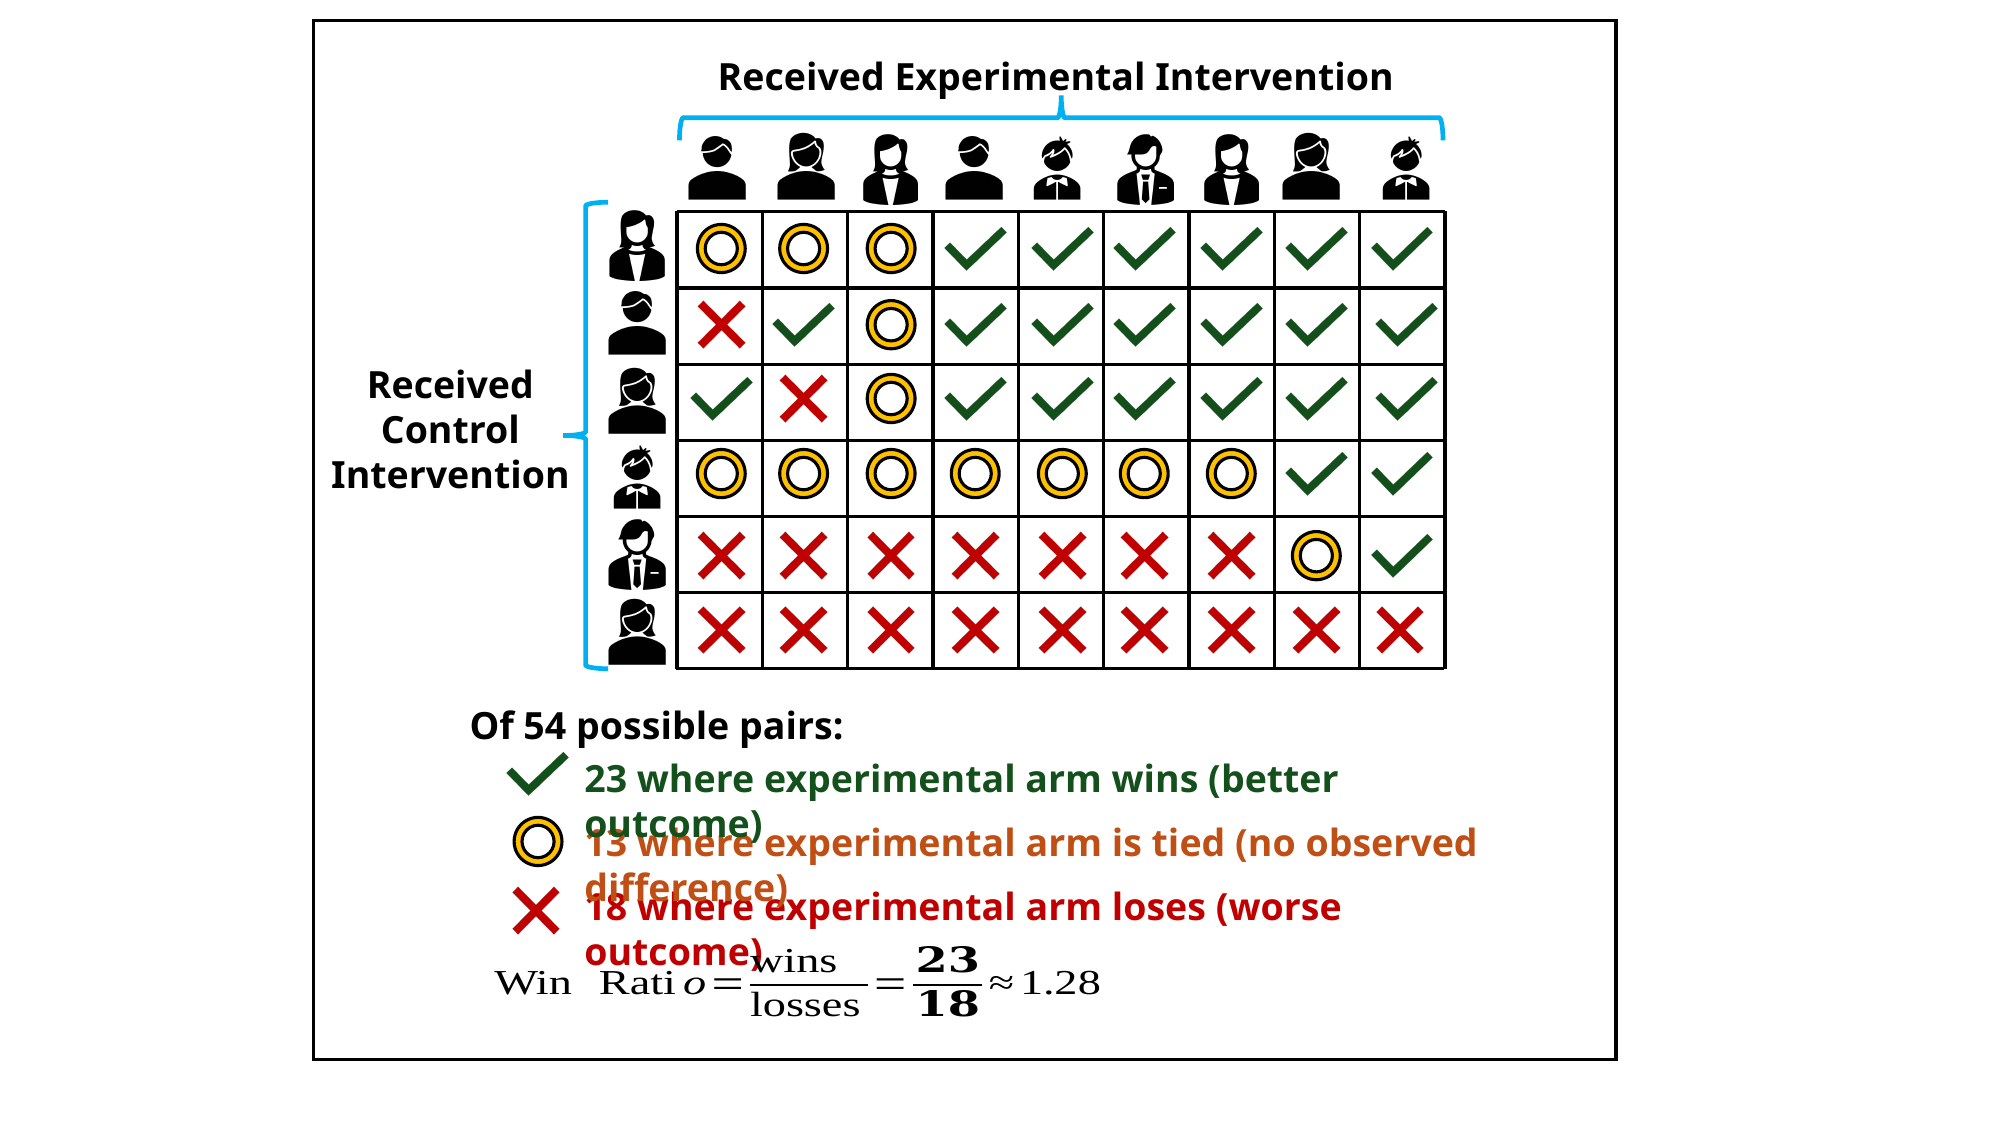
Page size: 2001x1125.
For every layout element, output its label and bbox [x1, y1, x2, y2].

text_box [310, 19, 1629, 1061]
